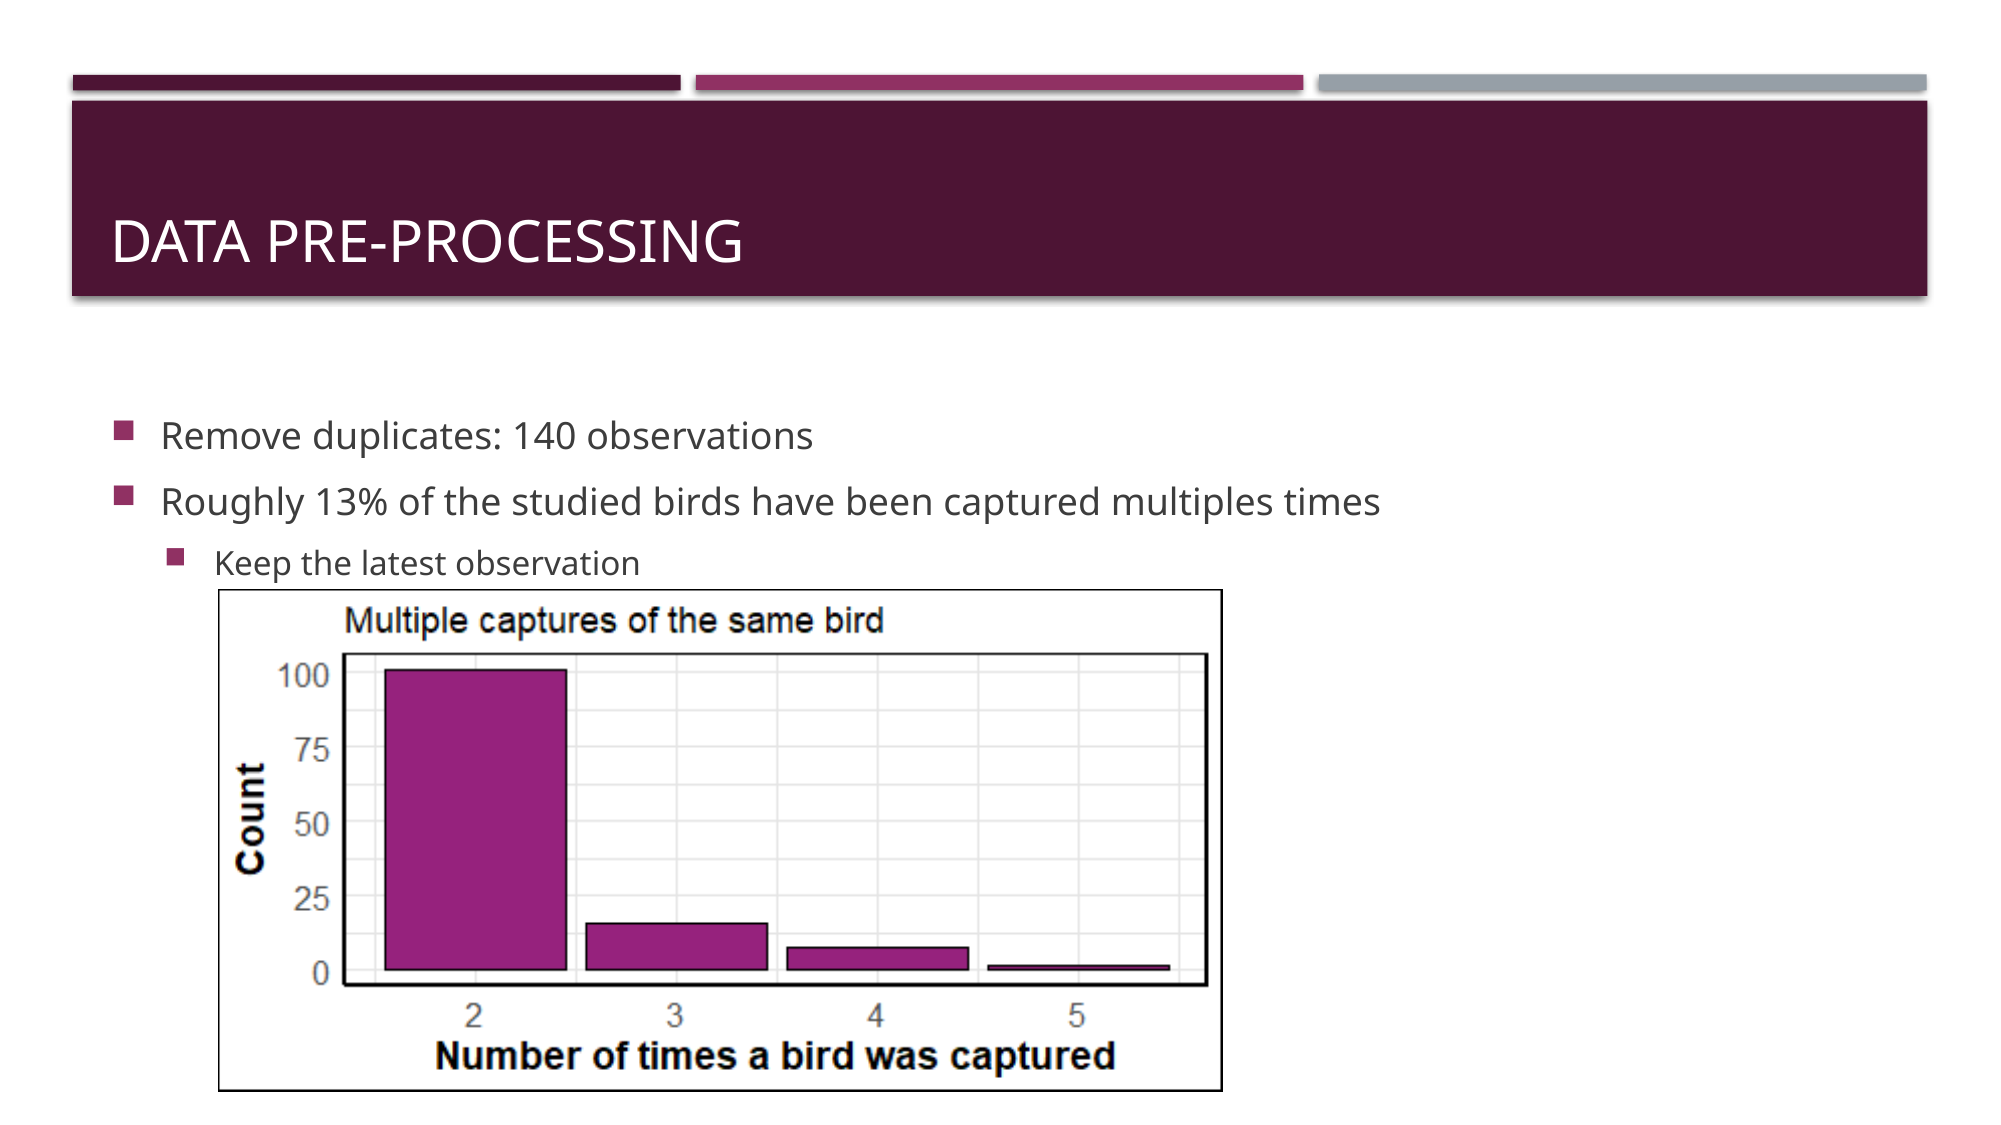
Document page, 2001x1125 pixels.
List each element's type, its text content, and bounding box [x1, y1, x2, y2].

list Remove duplicates: 140 observations Roughly 13% of the studied birds have been captured multiples times Keep the latest observation [95, 357, 1905, 702]
title Data pre-processing [95, 115, 1905, 282]
picture [218, 589, 1223, 1093]
